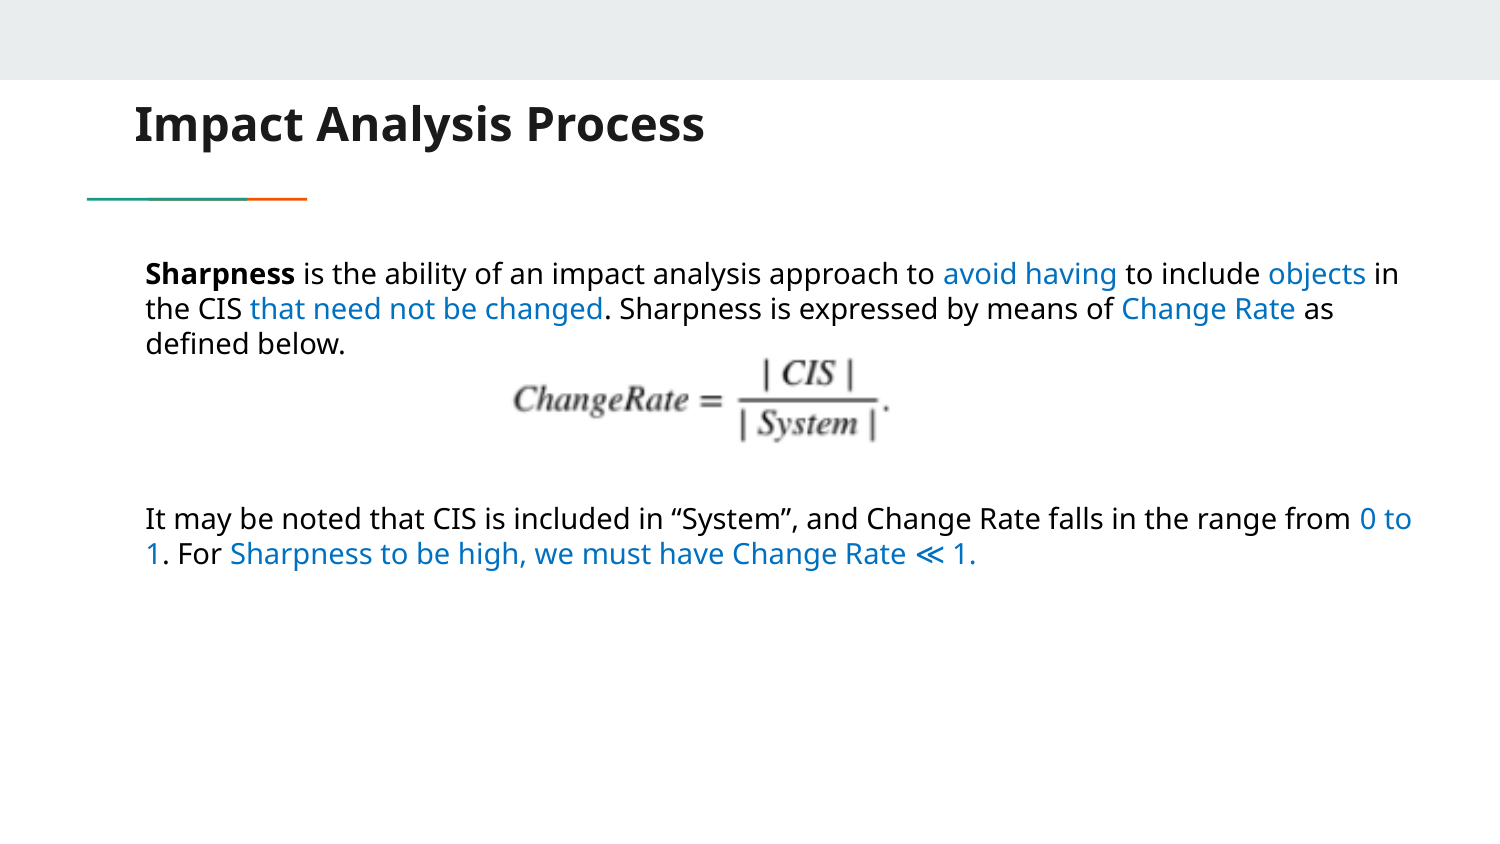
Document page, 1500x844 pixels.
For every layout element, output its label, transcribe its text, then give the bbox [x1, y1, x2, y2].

text_box Sharpness is the ability of an impact analysis approach to avoid having to include objects in the CIS that need not be changed. Sharpness is expressed by means of Change Rate as defined below. It may be noted that CIS is included in “System”, and Change Rate falls in the range from 0 to 1. For Sharpness to be high, we must have Change Rate ≪ 1. [130, 240, 1444, 585]
title Impact Analysis Process [119, 78, 1381, 167]
picture [490, 343, 912, 461]
